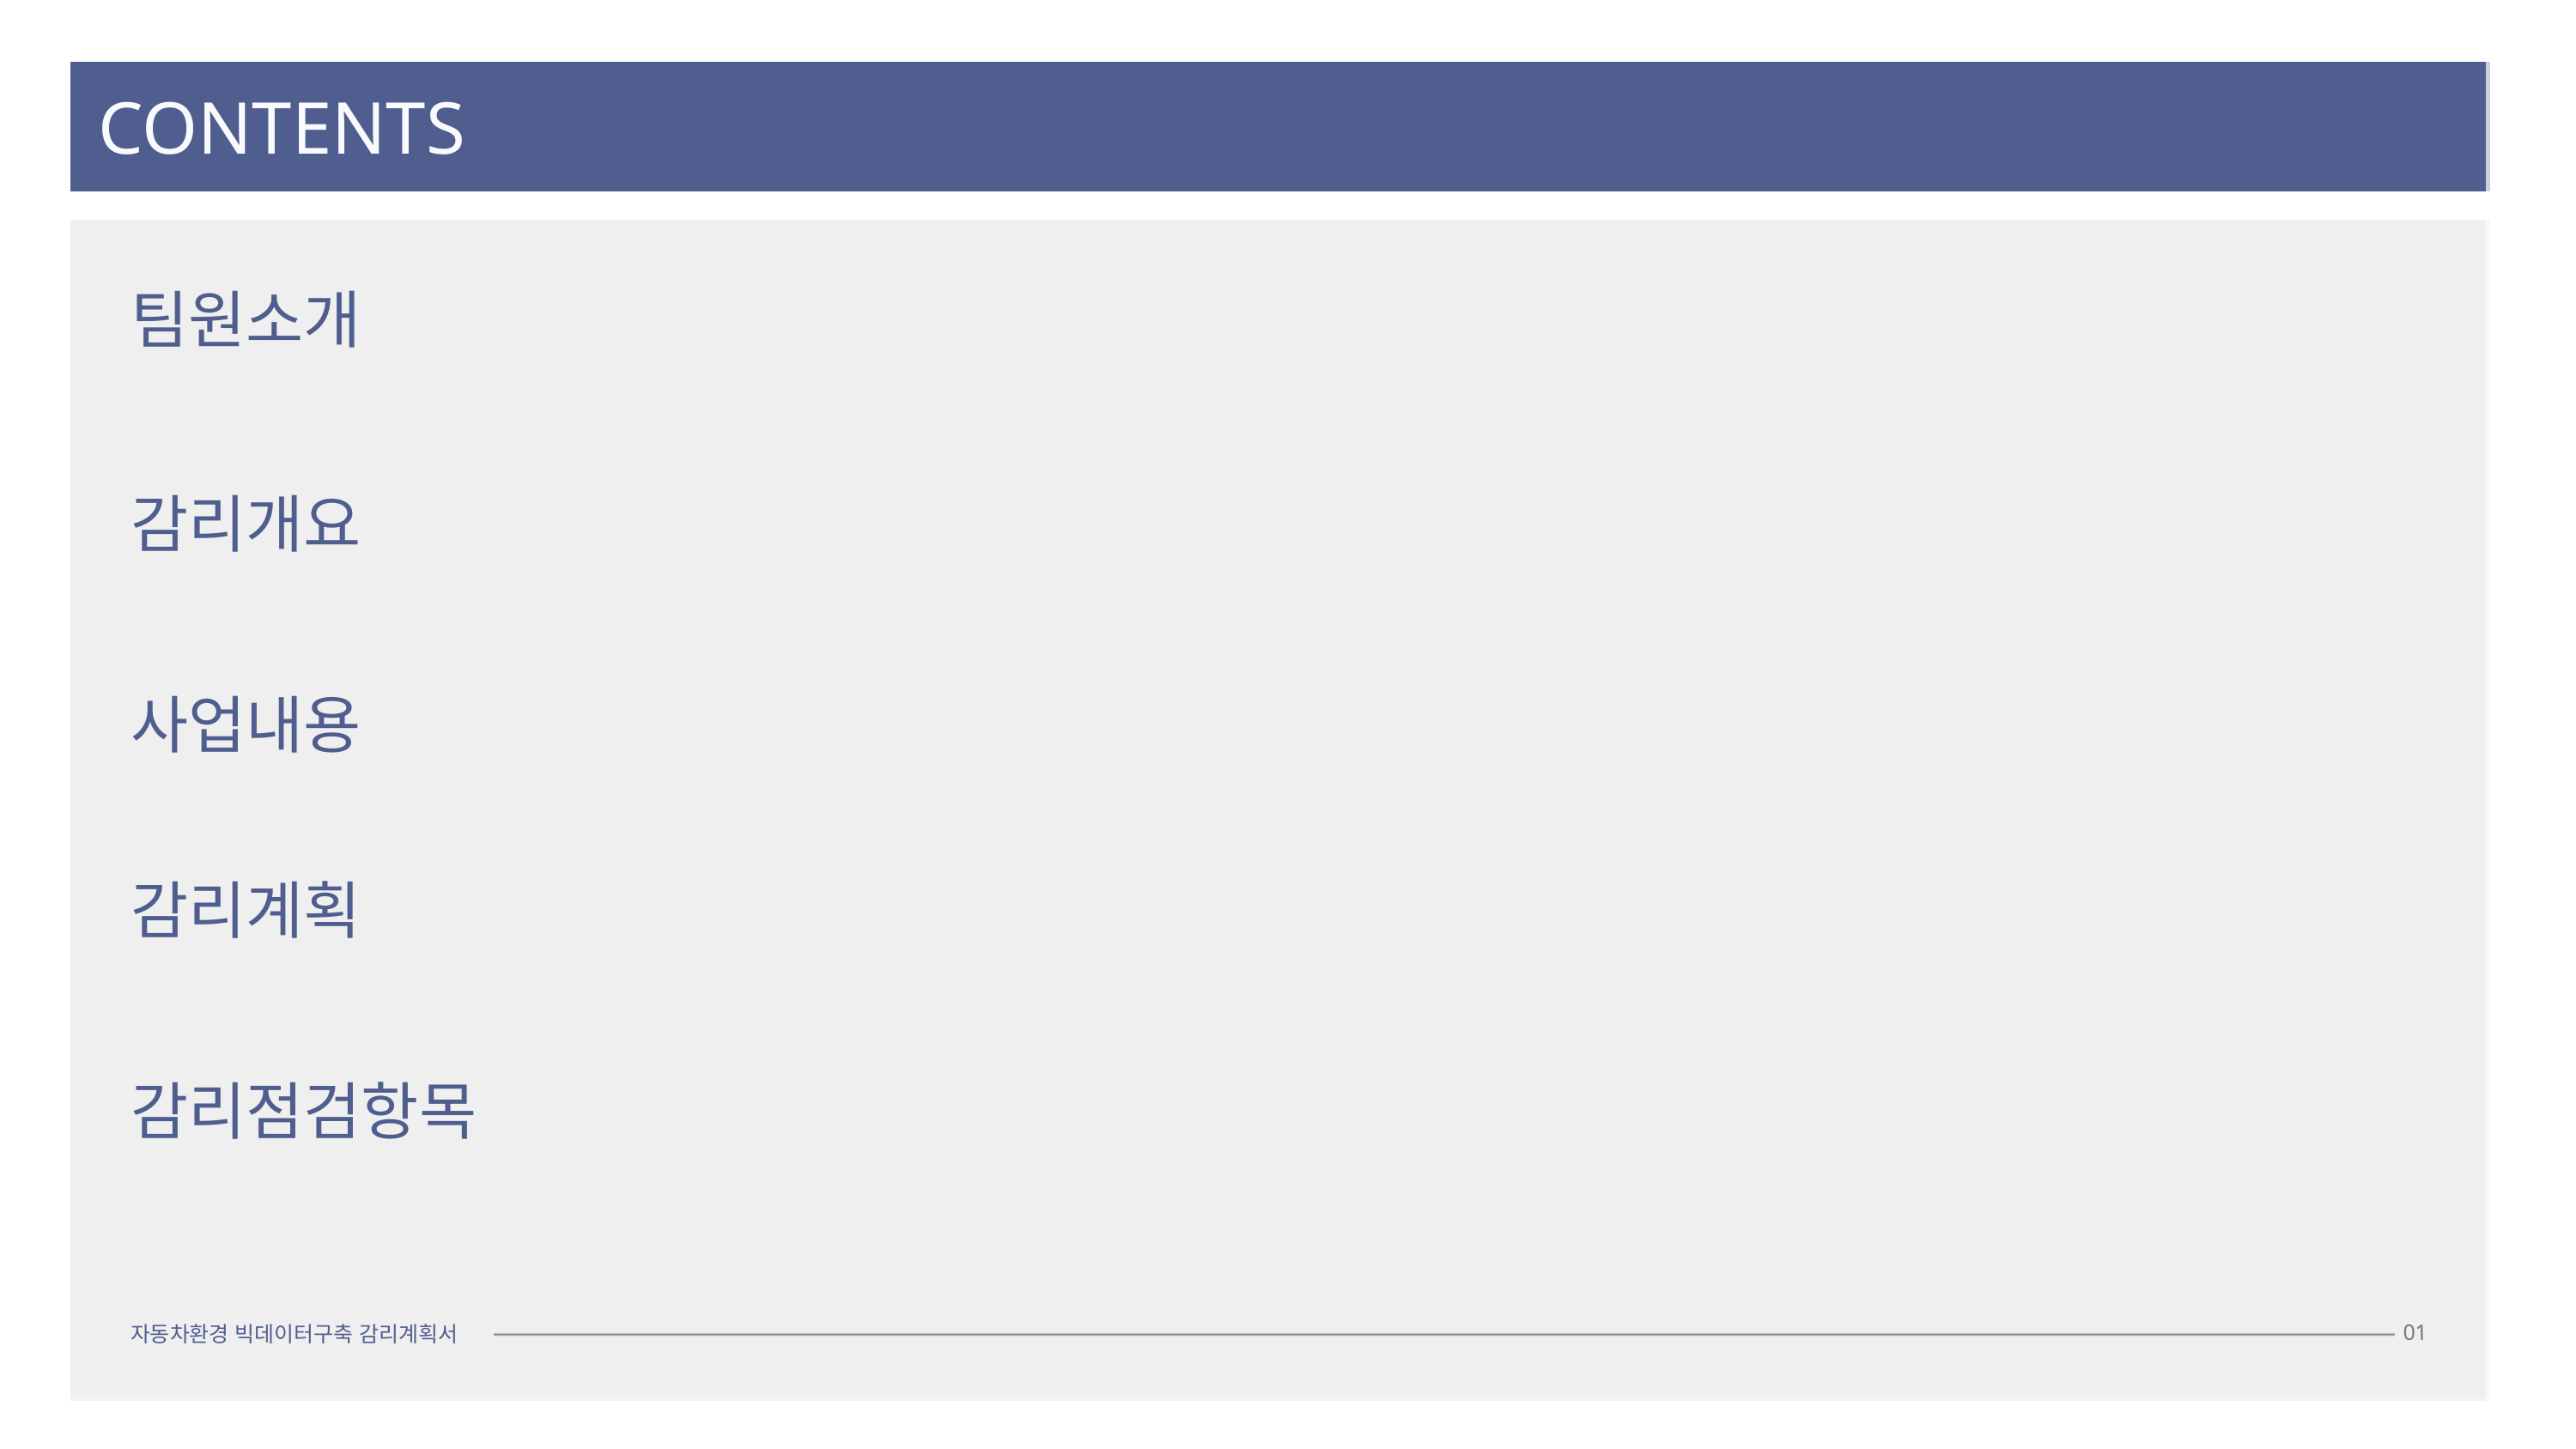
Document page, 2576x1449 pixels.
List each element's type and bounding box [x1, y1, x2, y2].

text_box [493, 1331, 2395, 1338]
text_box [70, 61, 2491, 191]
text_box [70, 219, 2491, 1401]
